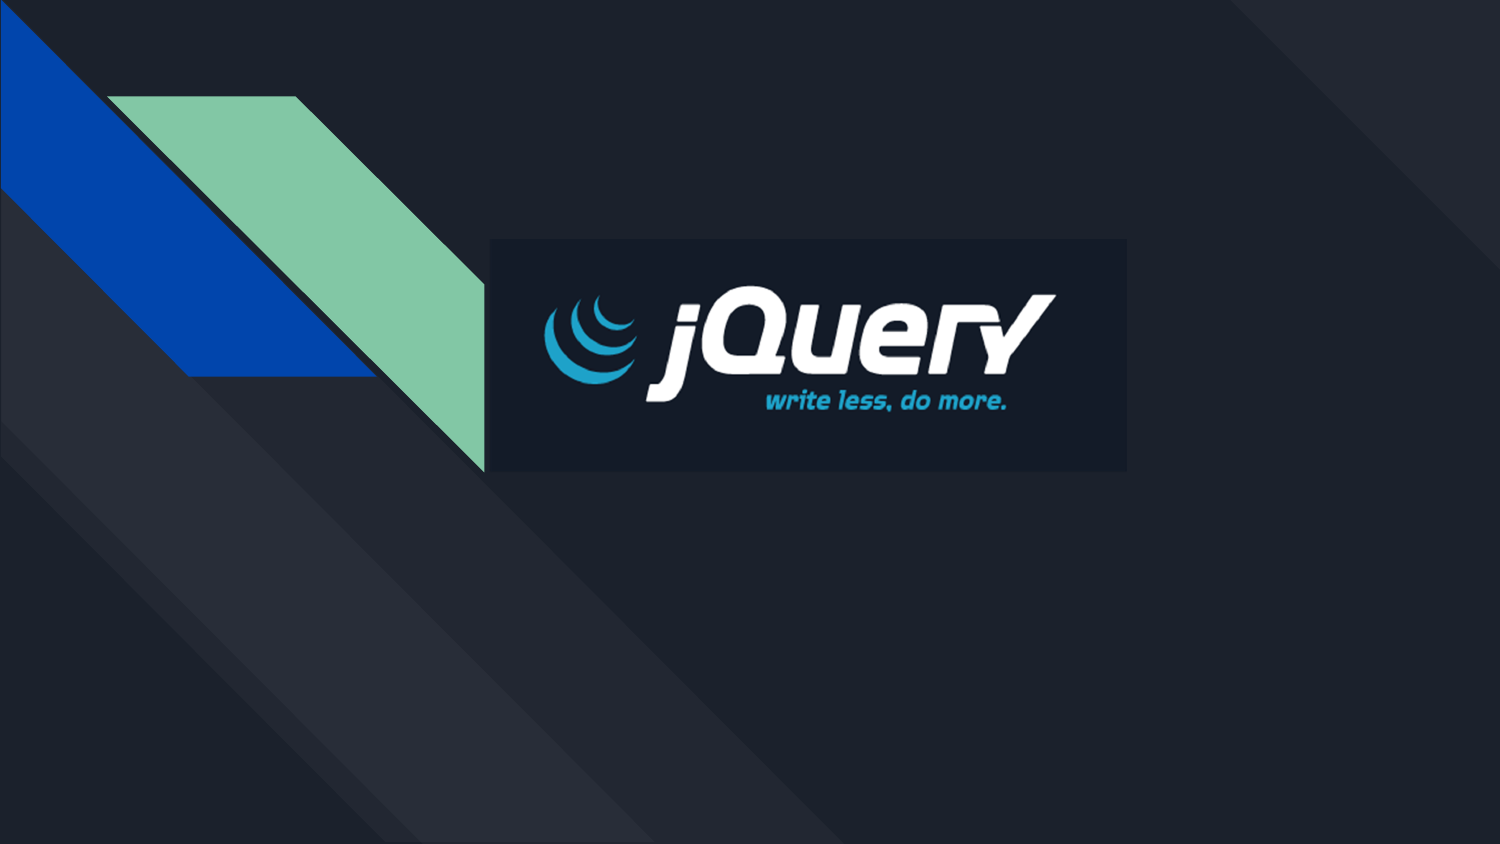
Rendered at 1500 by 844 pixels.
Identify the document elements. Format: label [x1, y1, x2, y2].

picture [489, 239, 1127, 474]
